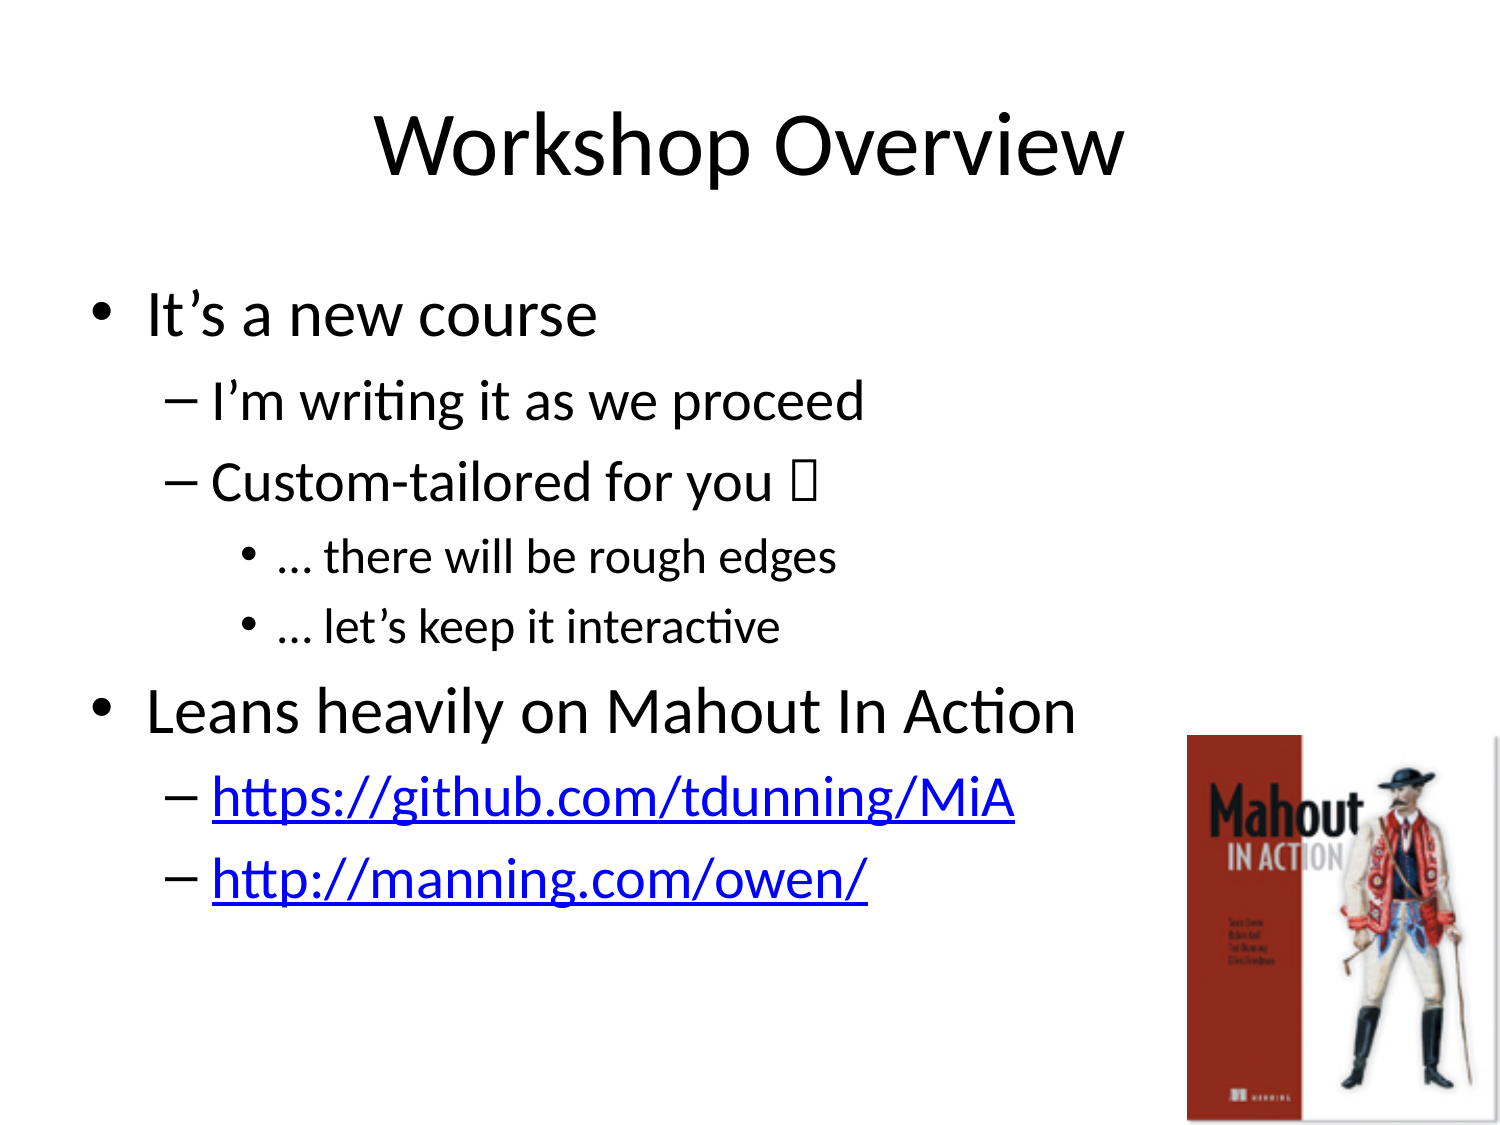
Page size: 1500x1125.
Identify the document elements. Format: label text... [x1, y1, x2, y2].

picture [1187, 735, 1500, 1125]
title Workshop Overview [75, 45, 1425, 233]
list It’s a new course I’m writing it as we proceed Custom-tailored for you  … there will be rough edges … let’s keep it interactive Leans heavily on Mahout In Action https://github.com/tdunning/MiA http://manning.com/owen/ [75, 262, 1425, 1005]
